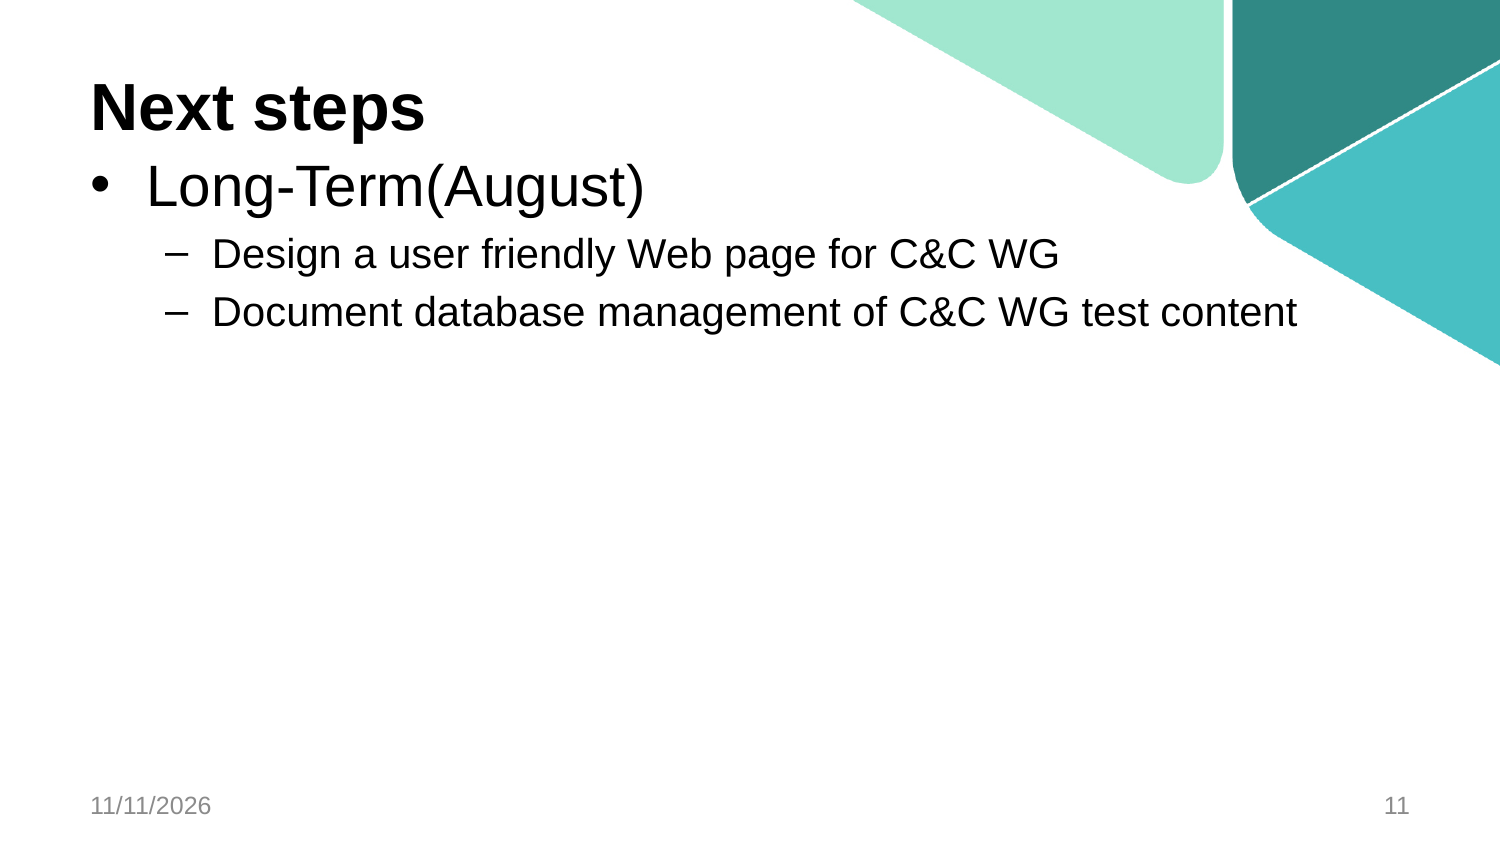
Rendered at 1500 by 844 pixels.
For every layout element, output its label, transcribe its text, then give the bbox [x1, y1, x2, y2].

picture [0, 0, 1500, 840]
list Long-Term(August) Design a user friendly Web page for C&C WG Document database management of C&C WG test content [75, 140, 1425, 754]
title Next steps [75, 33, 1425, 140]
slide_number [75, 782, 425, 827]
slide_number 11 [1074, 782, 1425, 827]
